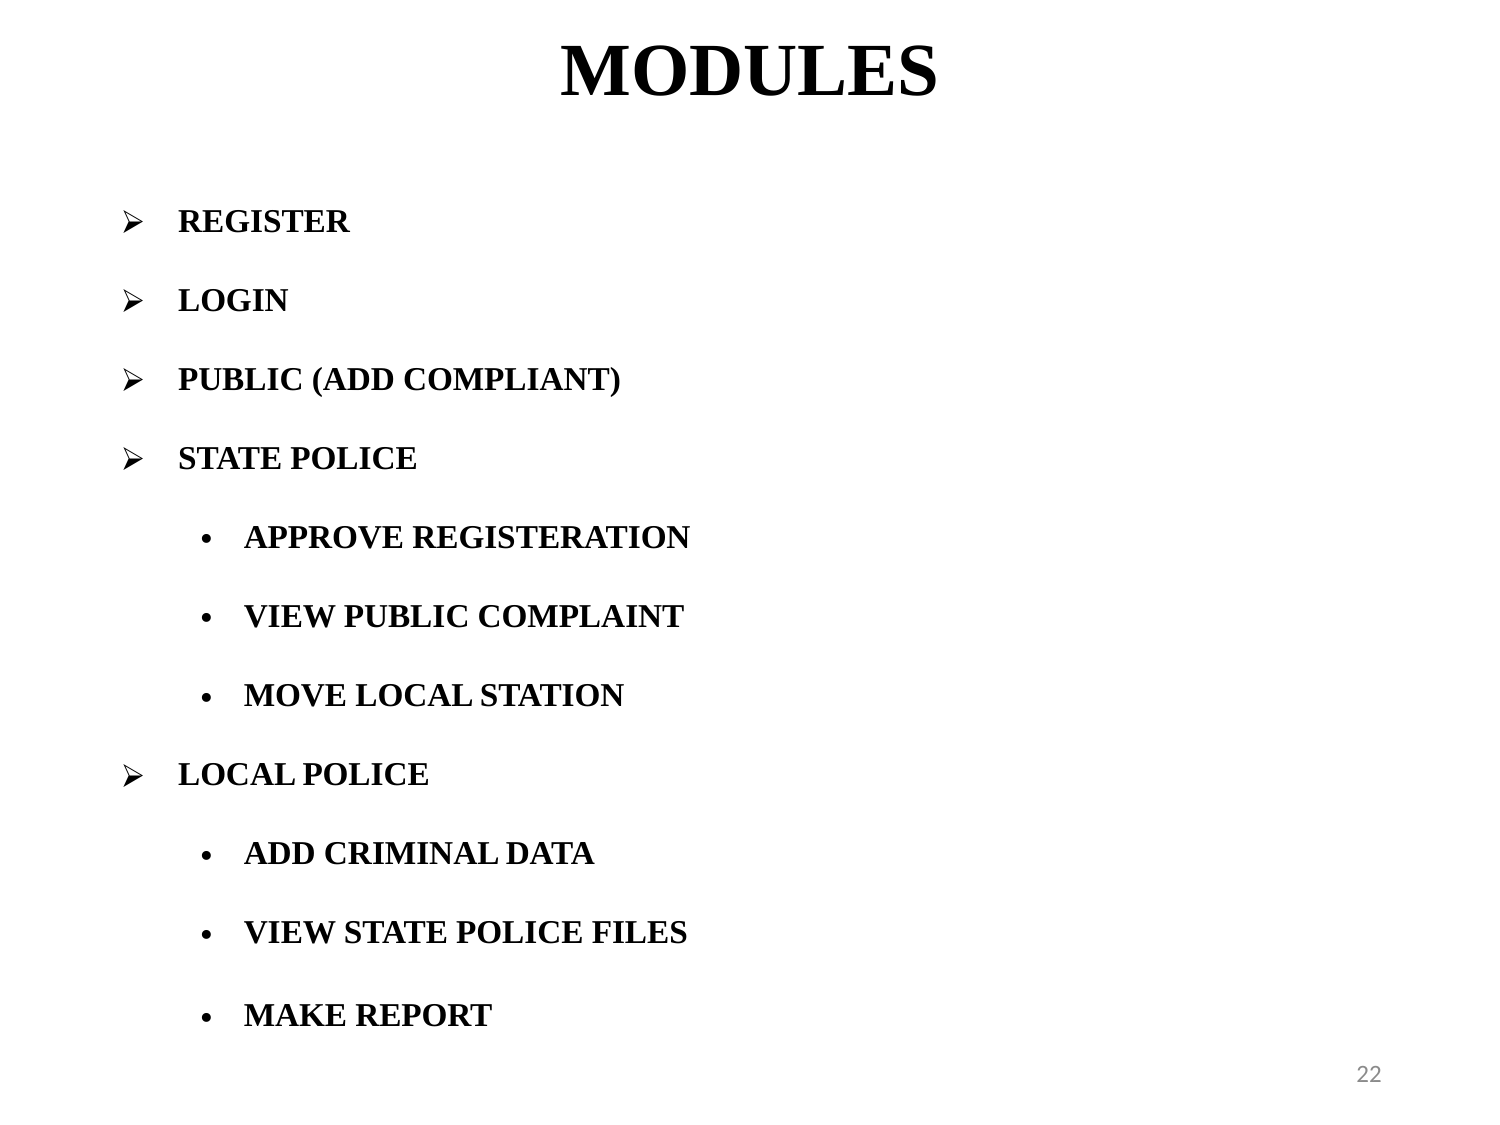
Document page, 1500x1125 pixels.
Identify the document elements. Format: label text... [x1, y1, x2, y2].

text_box REGISTER LOGIN PUBLIC (ADD COMPLIANT) STATE POLICE APPROVE REGISTERATION VIEW PUBLIC COMPLAINT MOVE LOCAL STATION LOCAL POLICE ADD CRIMINAL DATA VIEW STATE POLICE FILES MAKE REPORT [107, 171, 1404, 1041]
slide_number 22 [1059, 1042, 1397, 1103]
title MODULES [103, 27, 1397, 115]
